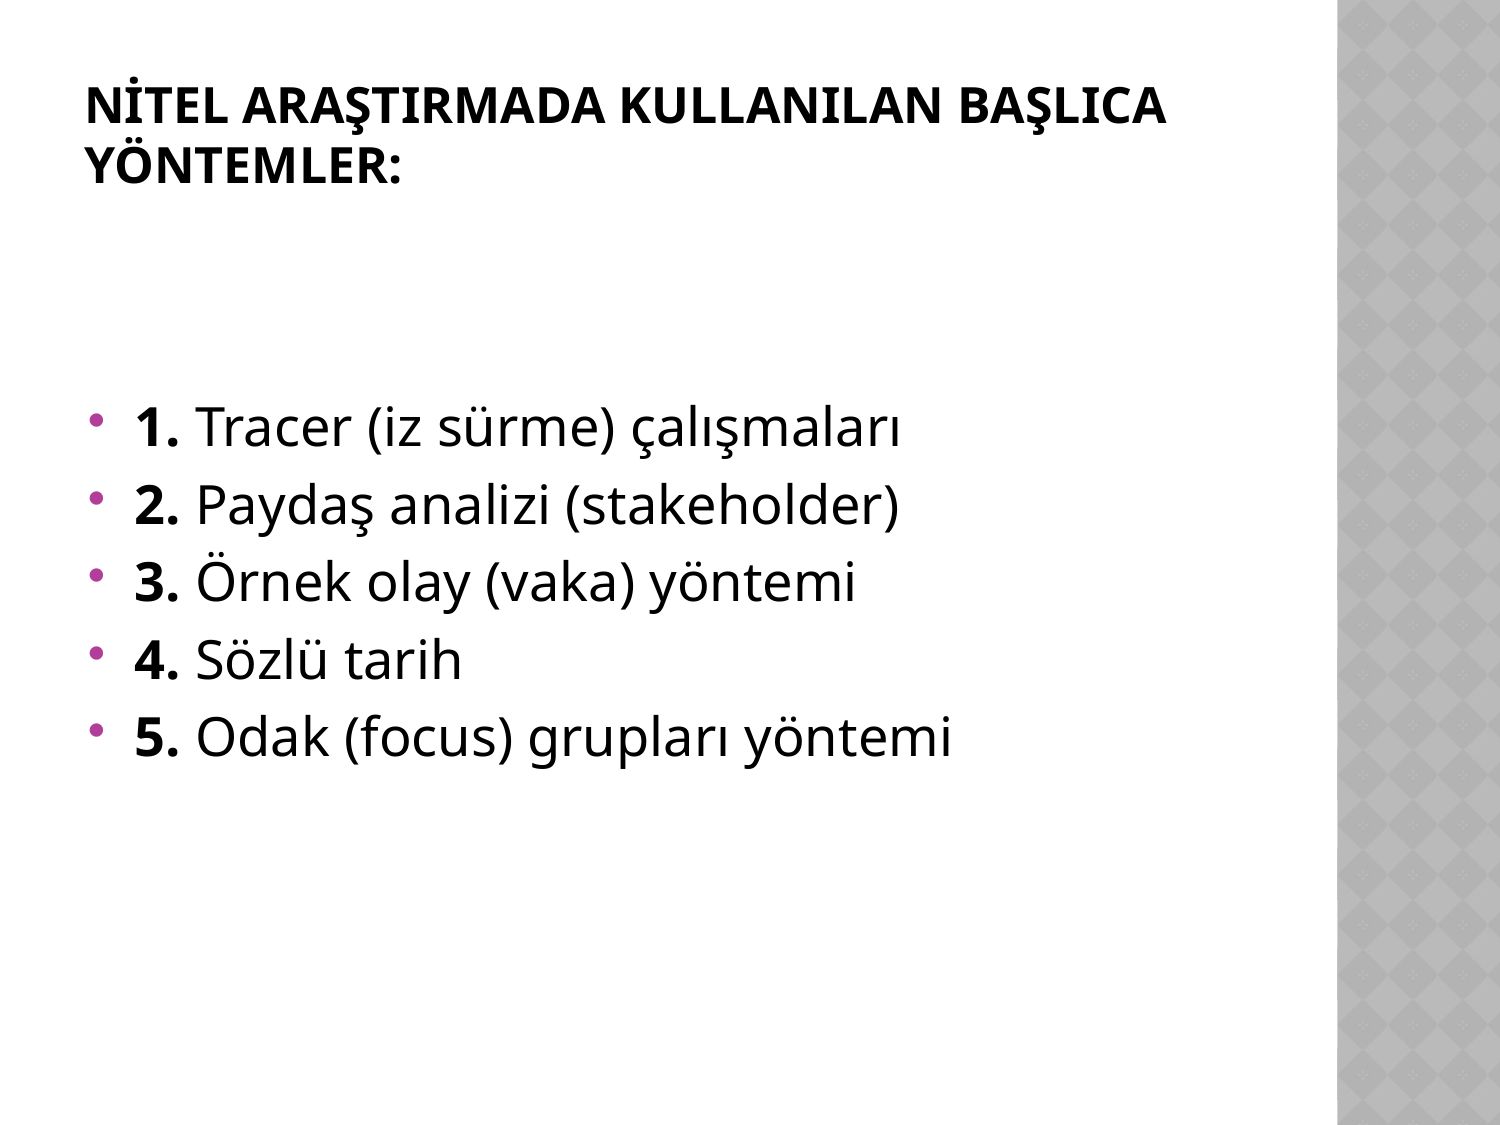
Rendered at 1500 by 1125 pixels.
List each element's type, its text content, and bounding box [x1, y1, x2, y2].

title Nitel araştırmada kullanılan başlıca yöntemler: [76, 101, 1317, 254]
list 1. Tracer (iz sürme) çalışmaları 2. Paydaş analizi (stakeholder) 3. Örnek olay (vaka) yöntemi 4. Sözlü tarih 5. Odak (focus) grupları yöntemi [75, 385, 1211, 1059]
